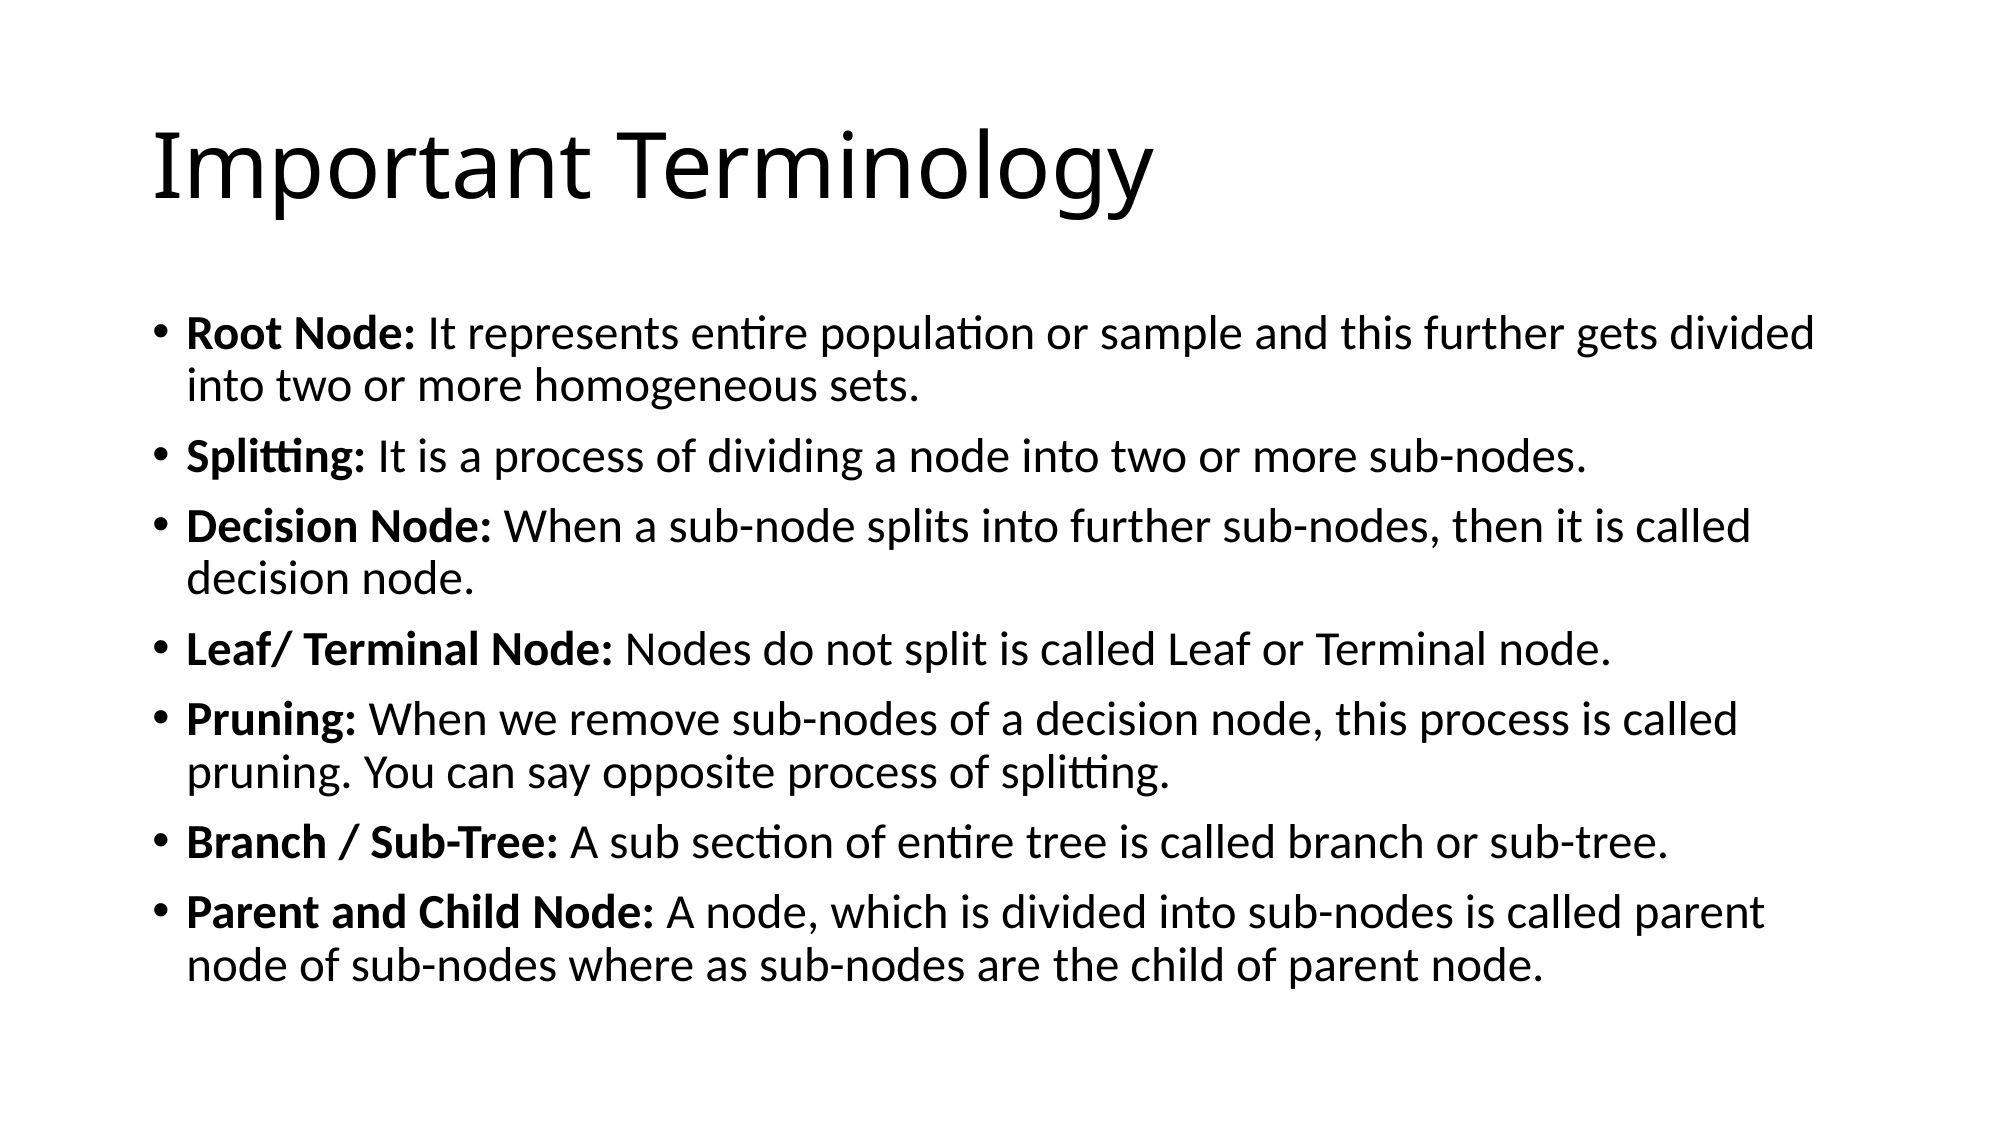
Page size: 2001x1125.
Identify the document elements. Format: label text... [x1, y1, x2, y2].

list Root Node: It represents entire population or sample and this further gets divided into two or more homogeneous sets. Splitting: It is a process of dividing a node into two or more sub-nodes. Decision Node: When a sub-node splits into further sub-nodes, then it is called decision node. Leaf/ Terminal Node: Nodes do not split is called Leaf or Terminal node. Pruning: When we remove sub-nodes of a decision node, this process is called pruning. You can say opposite process of splitting. Branch / Sub-Tree: A sub section of entire tree is called branch or sub-tree. Parent and Child Node: A node, which is divided into sub-nodes is called parent node of sub-nodes where as sub-nodes are the child of parent node. [137, 299, 1863, 1014]
title Important Terminology [137, 59, 1863, 278]
